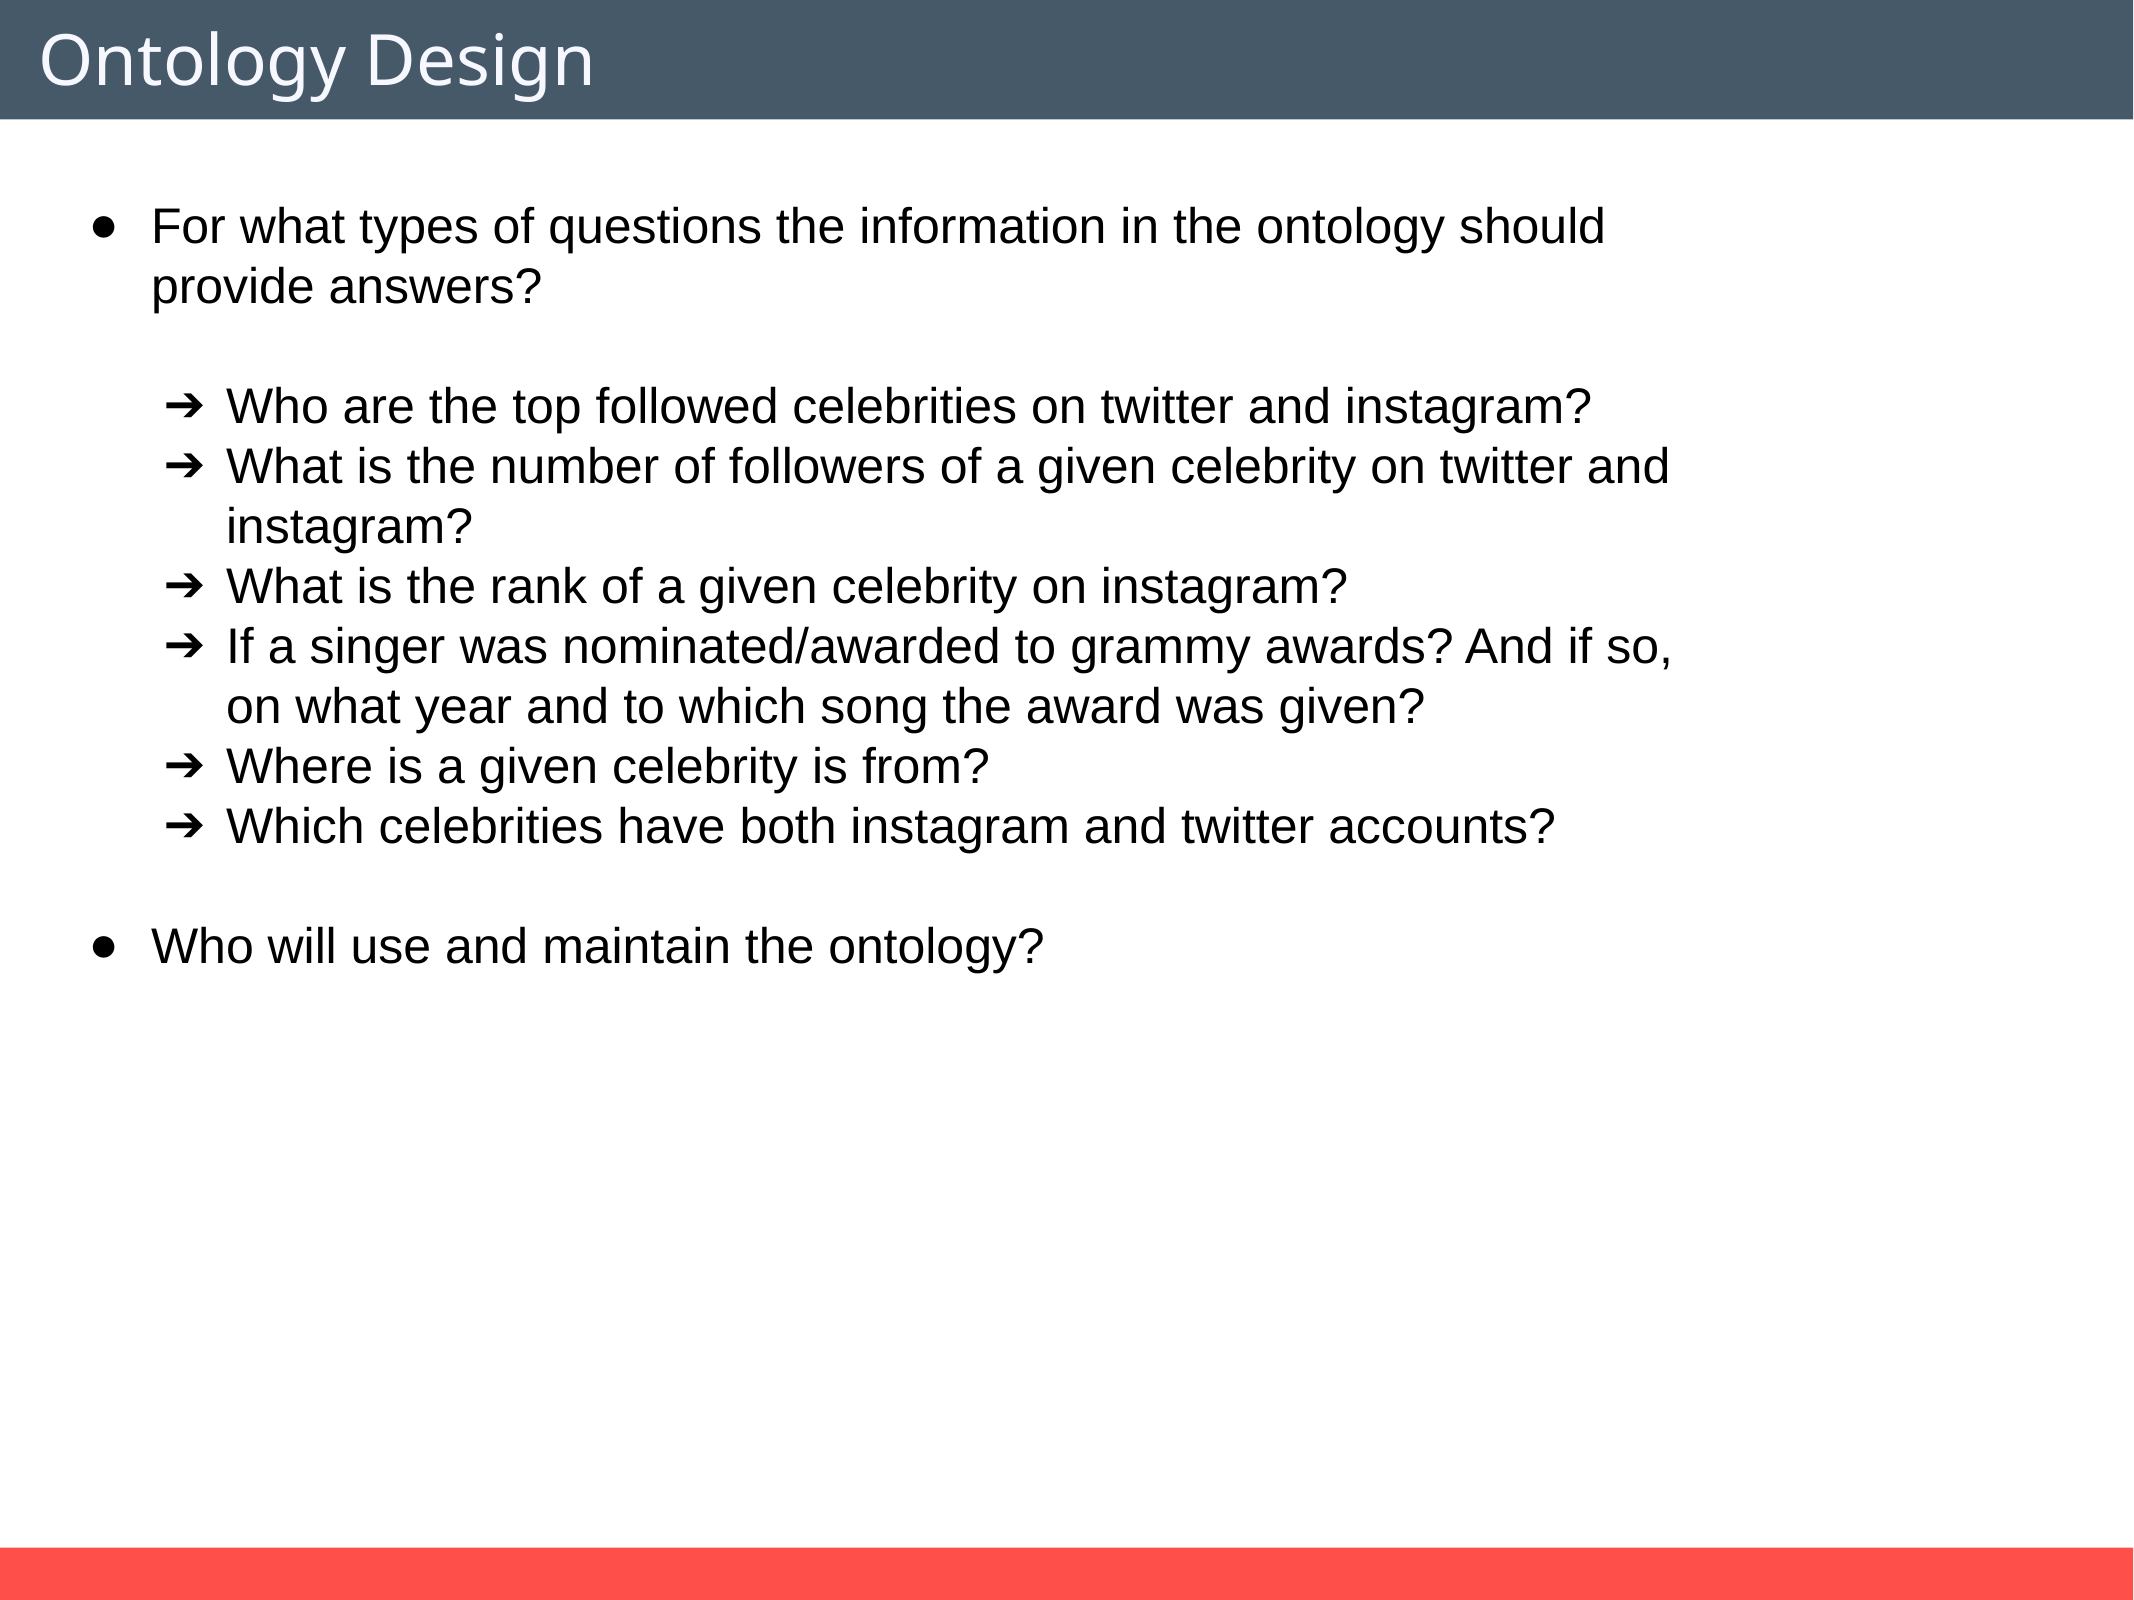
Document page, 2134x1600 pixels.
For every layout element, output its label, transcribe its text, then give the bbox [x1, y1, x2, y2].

text_box For what types of questions the information in the ontology should provide answers? Who are the top followed celebrities on twitter and instagram? What is the number of followers of a given celebrity on twitter and instagram? What is the rank of a given celebrity on instagram? If a singer was nominated/awarded to grammy awards? And if so, on what year and to which song the award was given? Where is a given celebrity is from? Which celebrities have both instagram and twitter accounts? Who will use and maintain the ontology? [61, 178, 1749, 1109]
text_box Ontology Design [21, 0, 868, 115]
